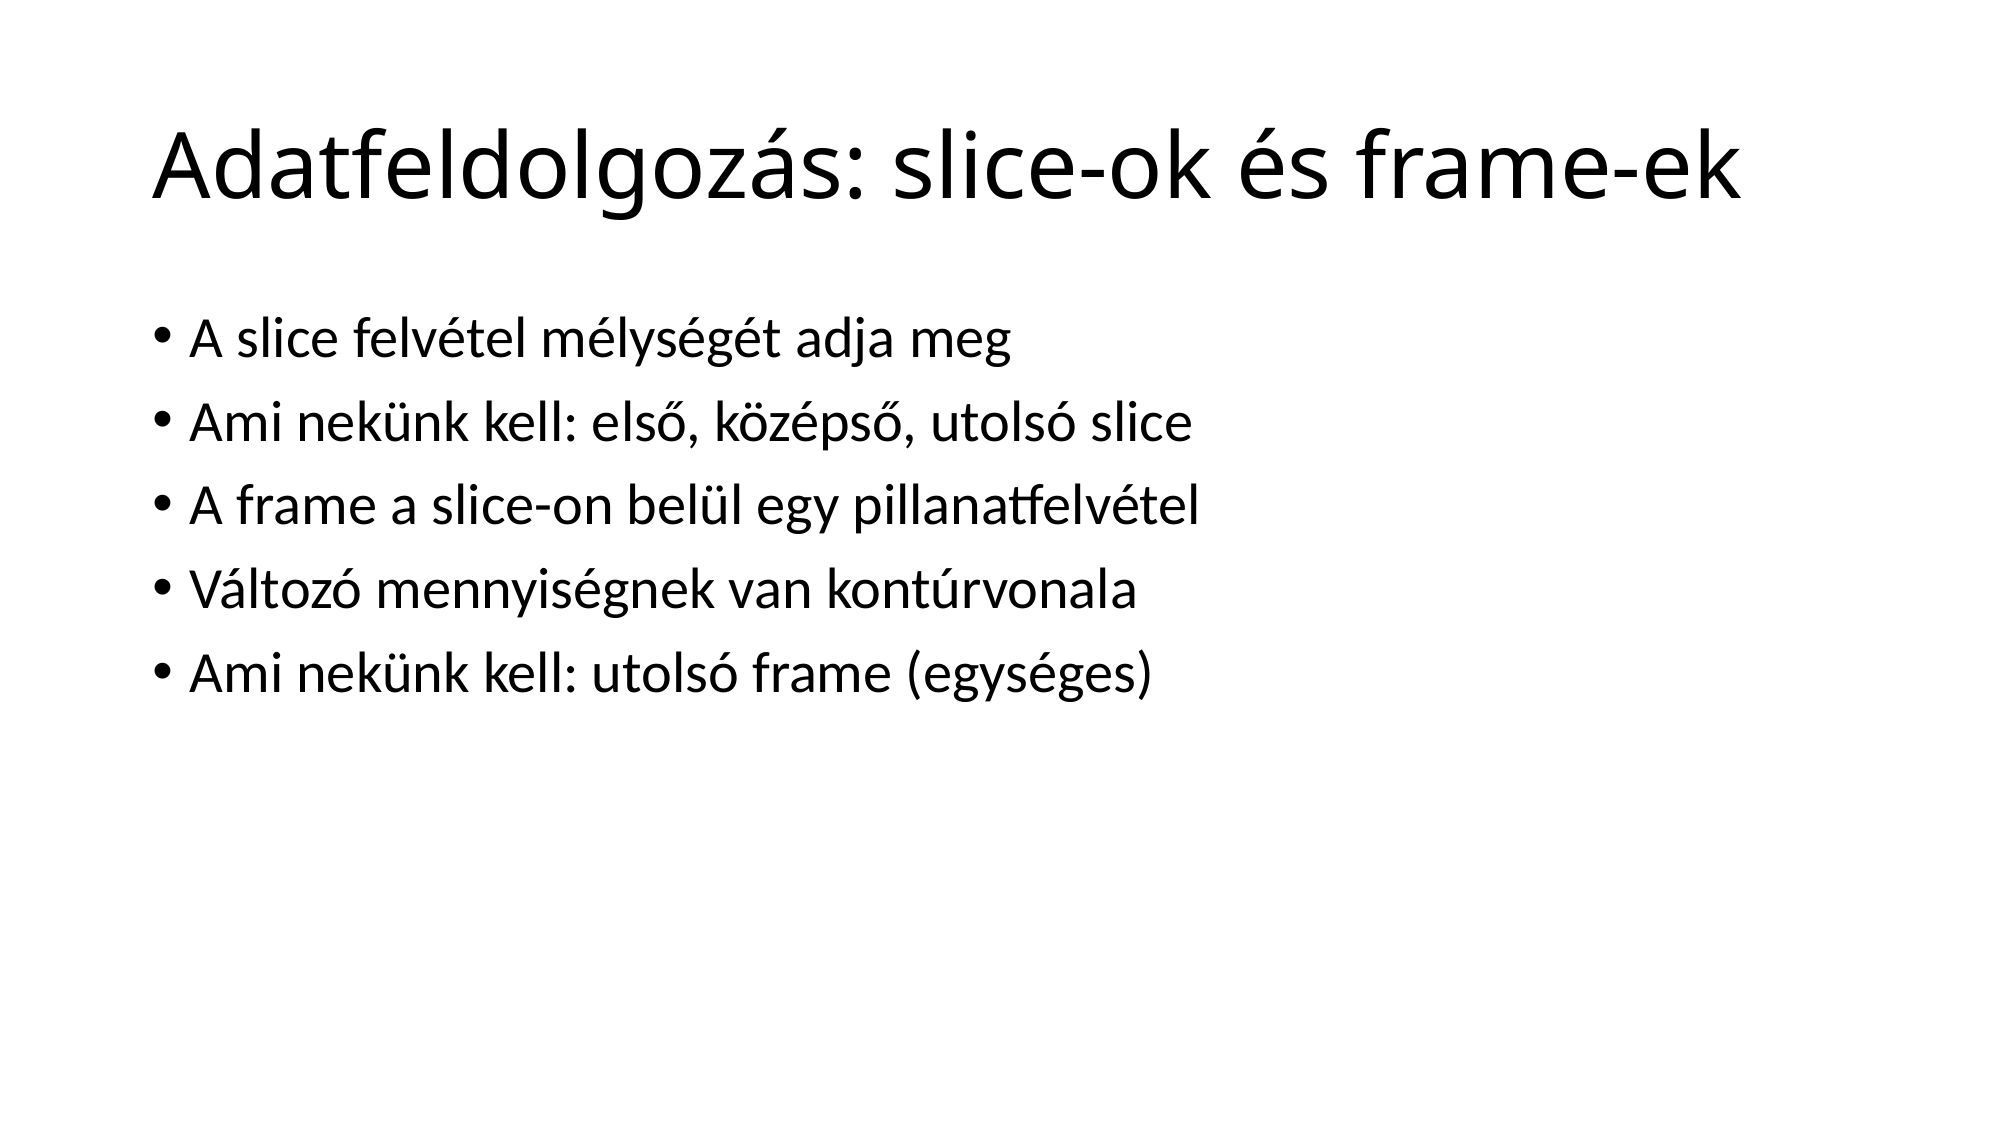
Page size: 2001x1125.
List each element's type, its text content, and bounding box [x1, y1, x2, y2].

list A slice felvétel mélységét adja meg Ami nekünk kell: első, középső, utolsó slice A frame a slice-on belül egy pillanatfelvétel Változó mennyiségnek van kontúrvonala Ami nekünk kell: utolsó frame (egységes) [137, 299, 1863, 1014]
title Adatfeldolgozás: slice-ok és frame-ek [137, 59, 1863, 278]
